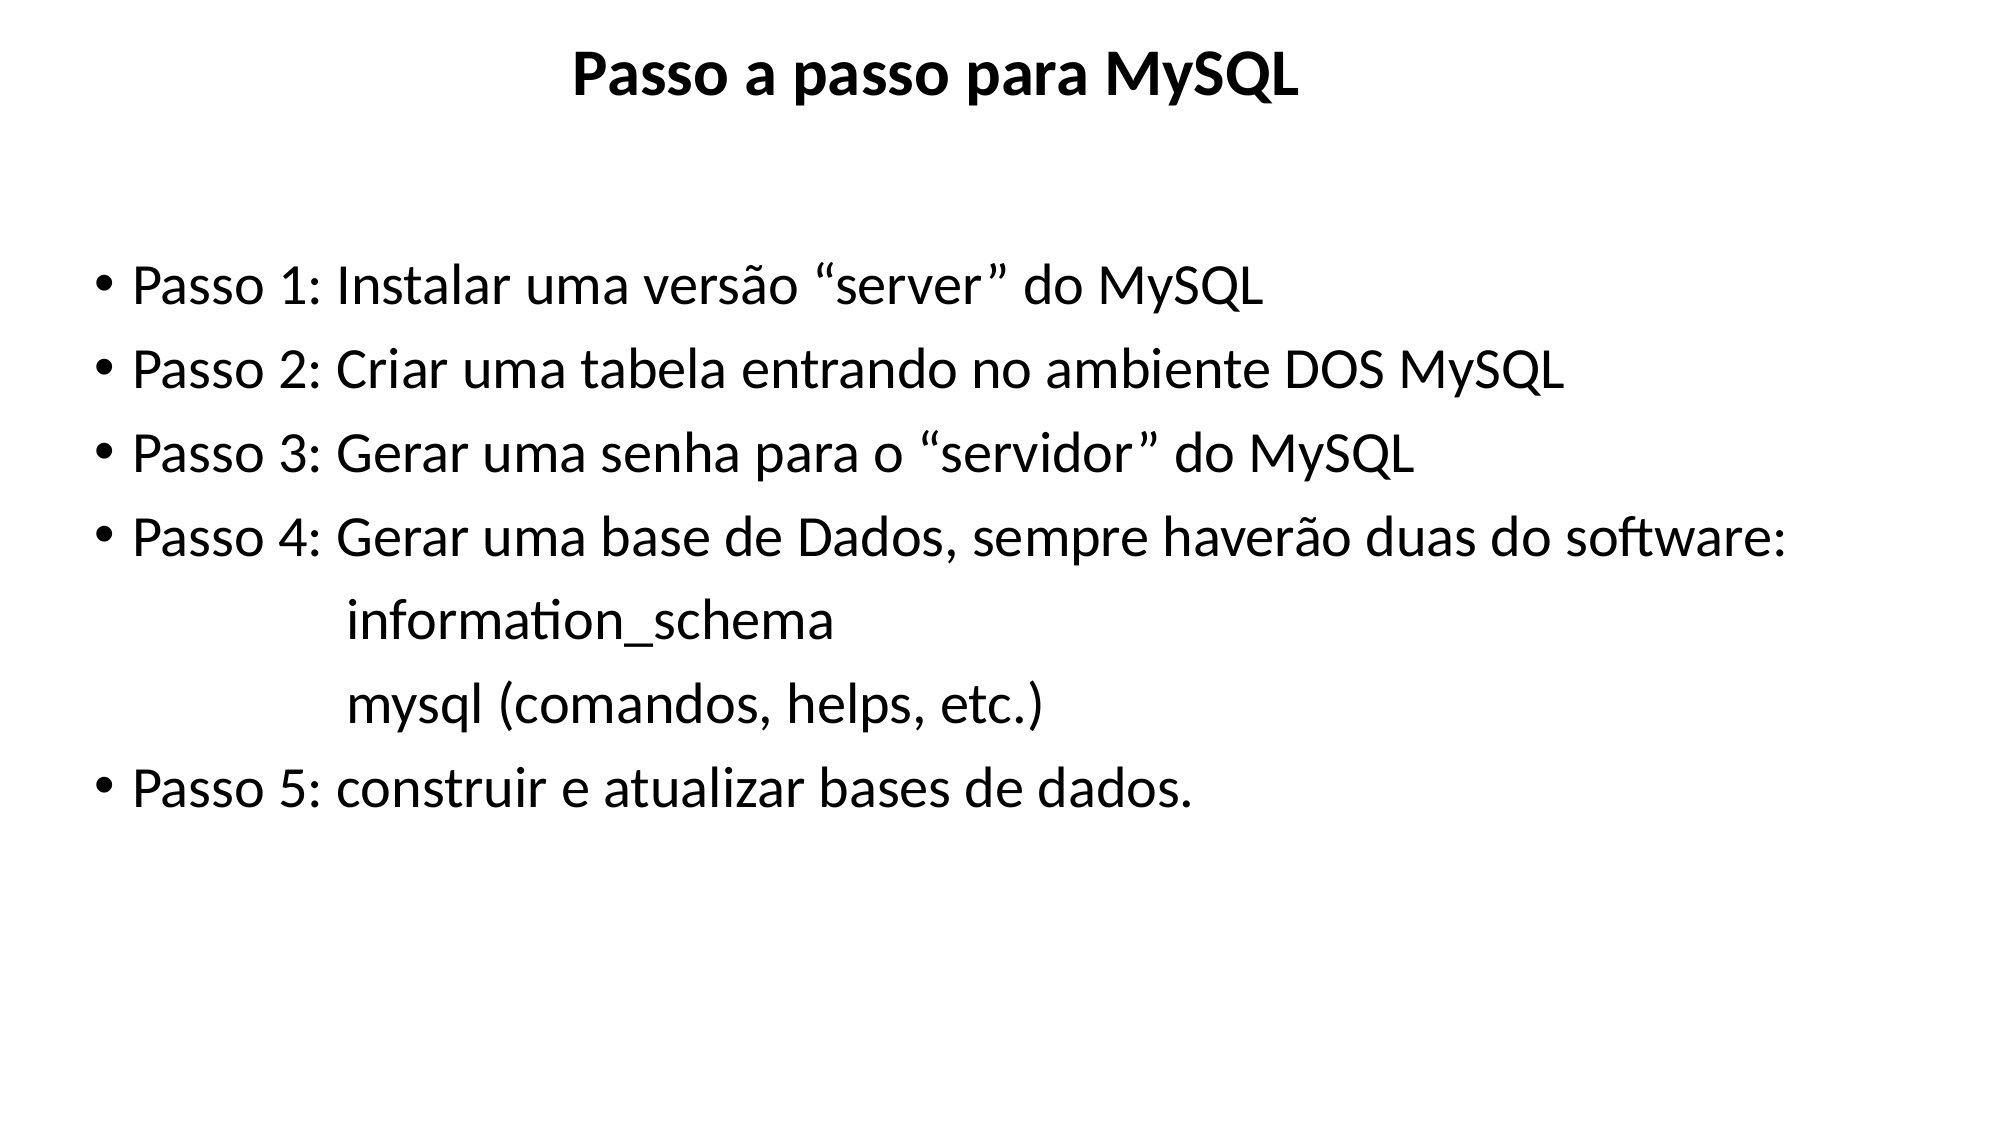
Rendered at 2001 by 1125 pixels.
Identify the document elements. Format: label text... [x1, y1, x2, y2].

text_box Passo a passo para MySQL [558, 20, 1316, 116]
list Passo 1: Instalar uma versão “server” do MySQL Passo 2: Criar uma tabela entrando no ambiente DOS MySQL Passo 3: Gerar uma senha para o “servidor” do MySQL Passo 4: Gerar uma base de Dados, sempre haverão duas do software: information_schema mysql (comandos, helps, etc.) Passo 5: construir e atualizar bases de dados. [79, 155, 1904, 1106]
